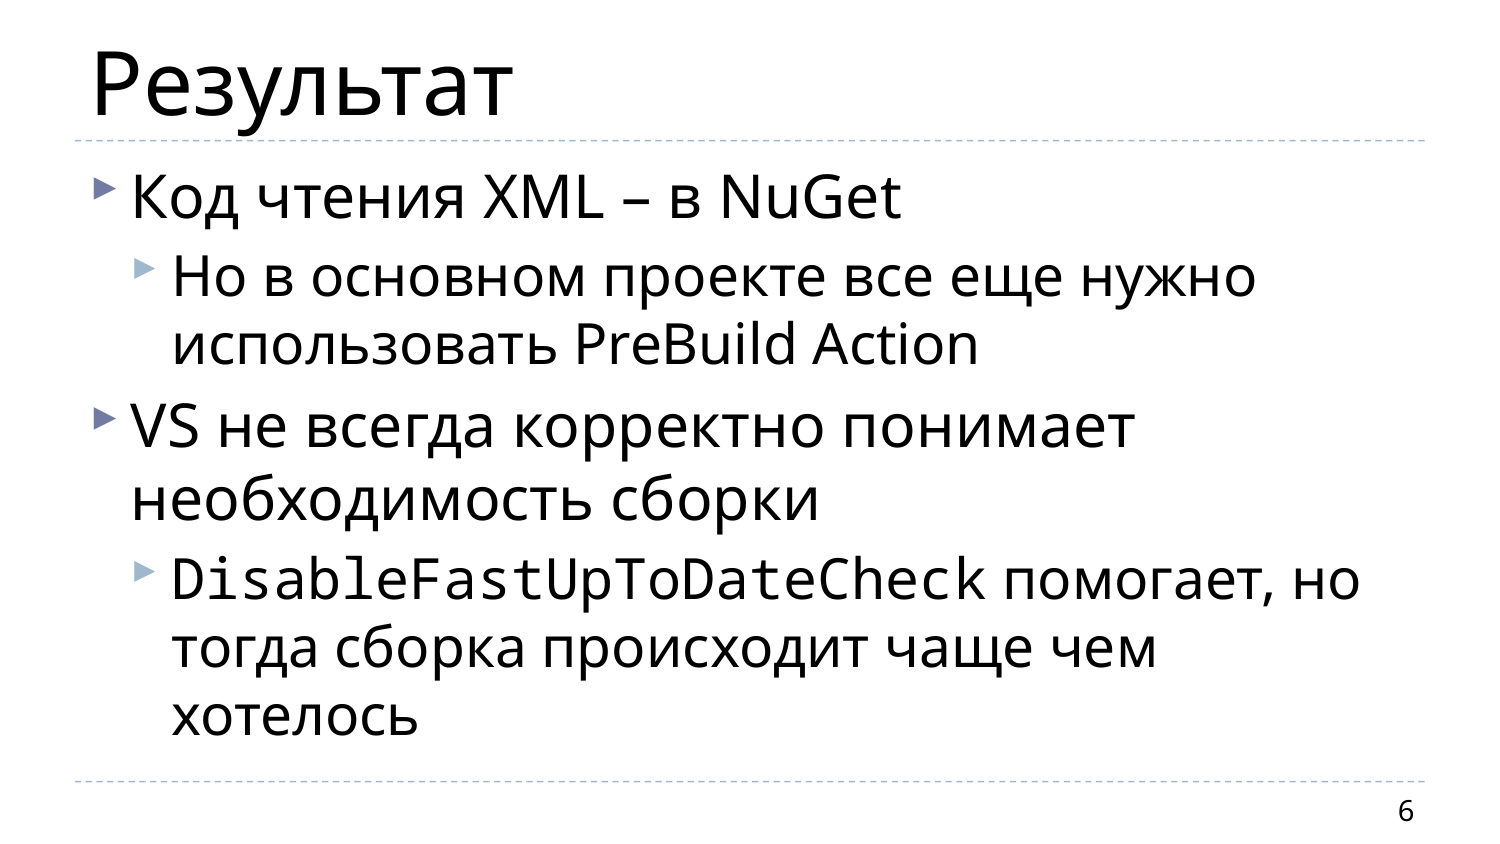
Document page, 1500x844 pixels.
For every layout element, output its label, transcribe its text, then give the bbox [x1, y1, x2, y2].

title Результат [75, 18, 1425, 141]
list Код чтения XML – в NuGet Но в основном проекте все еще нужно использовать PreBuild Action VS не всегда корректно понимает необходимость сборки DisableFastUpToDateCheck помогает, но тогда сборка происходит чаще чем хотелось [75, 150, 1425, 758]
slide_number 6 [1104, 785, 1430, 831]
